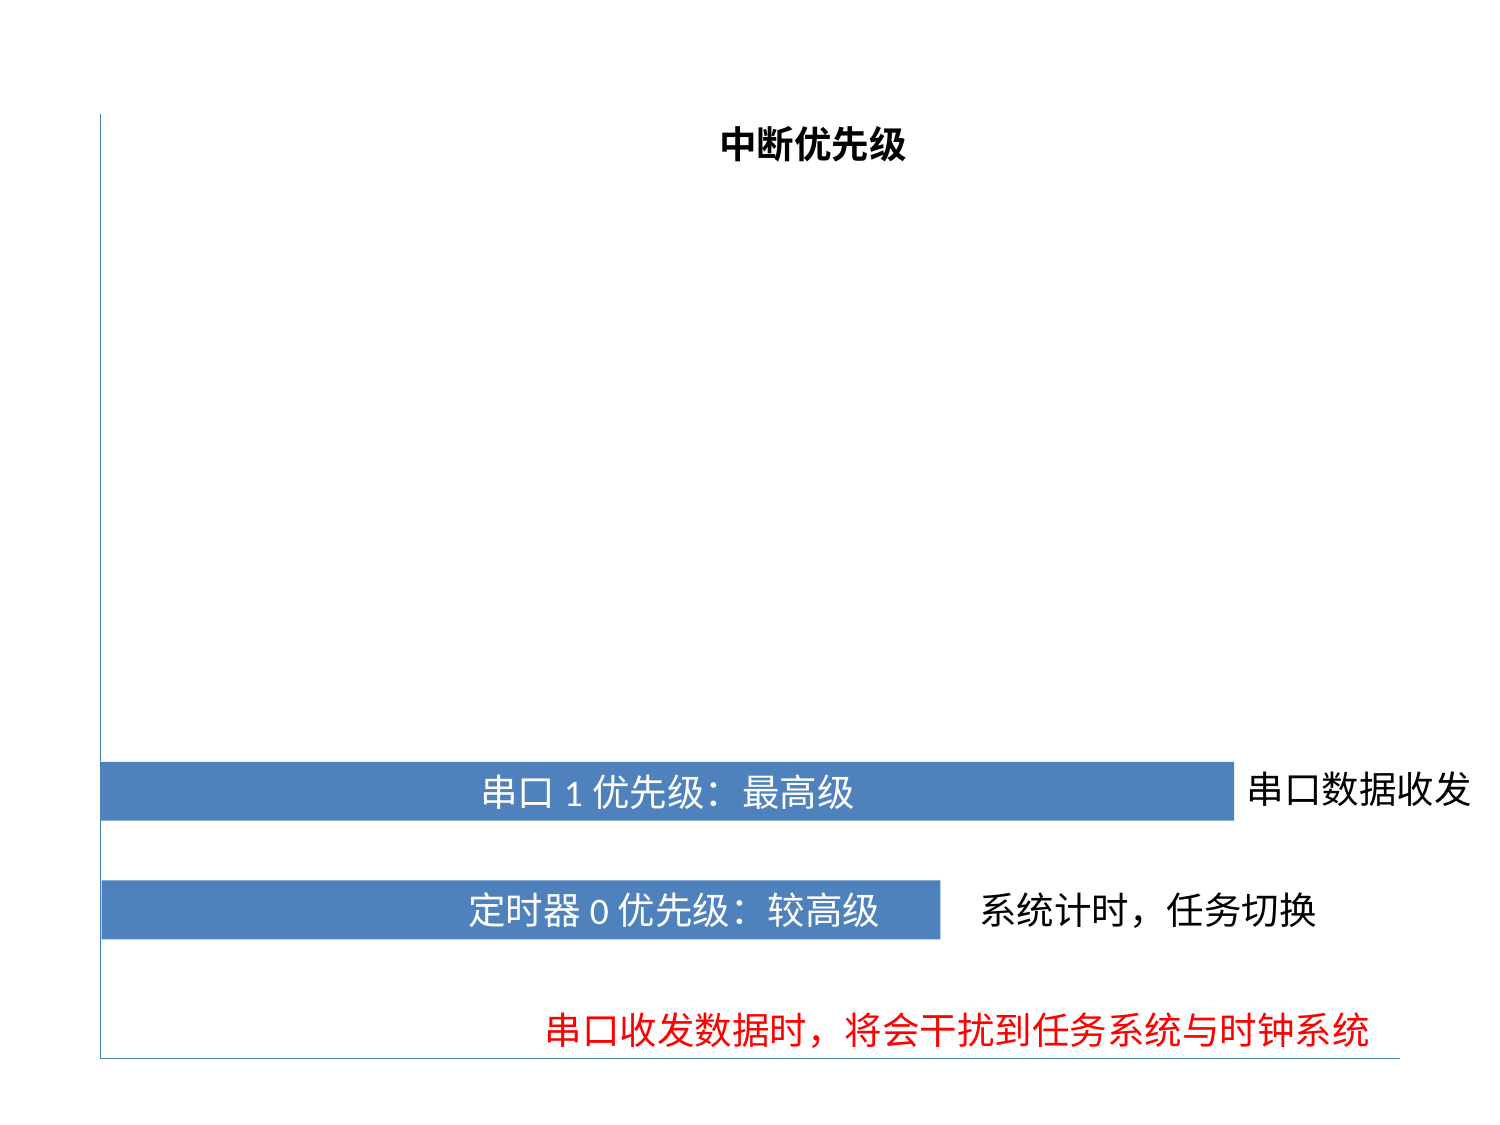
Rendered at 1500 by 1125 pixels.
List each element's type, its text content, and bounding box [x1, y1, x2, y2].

text_box 系统计时，任务切换 [964, 879, 1332, 940]
text_box 中断优先级 [704, 113, 922, 174]
text_box 串口收发数据时，将会干扰到任务系统与时钟系统 [529, 999, 1385, 1057]
text_box 定时器0优先级：较高级 [104, 878, 942, 941]
text_box 串口数据收发 [1232, 758, 1487, 819]
text_box 串口1优先级：最高级 [104, 760, 1236, 823]
